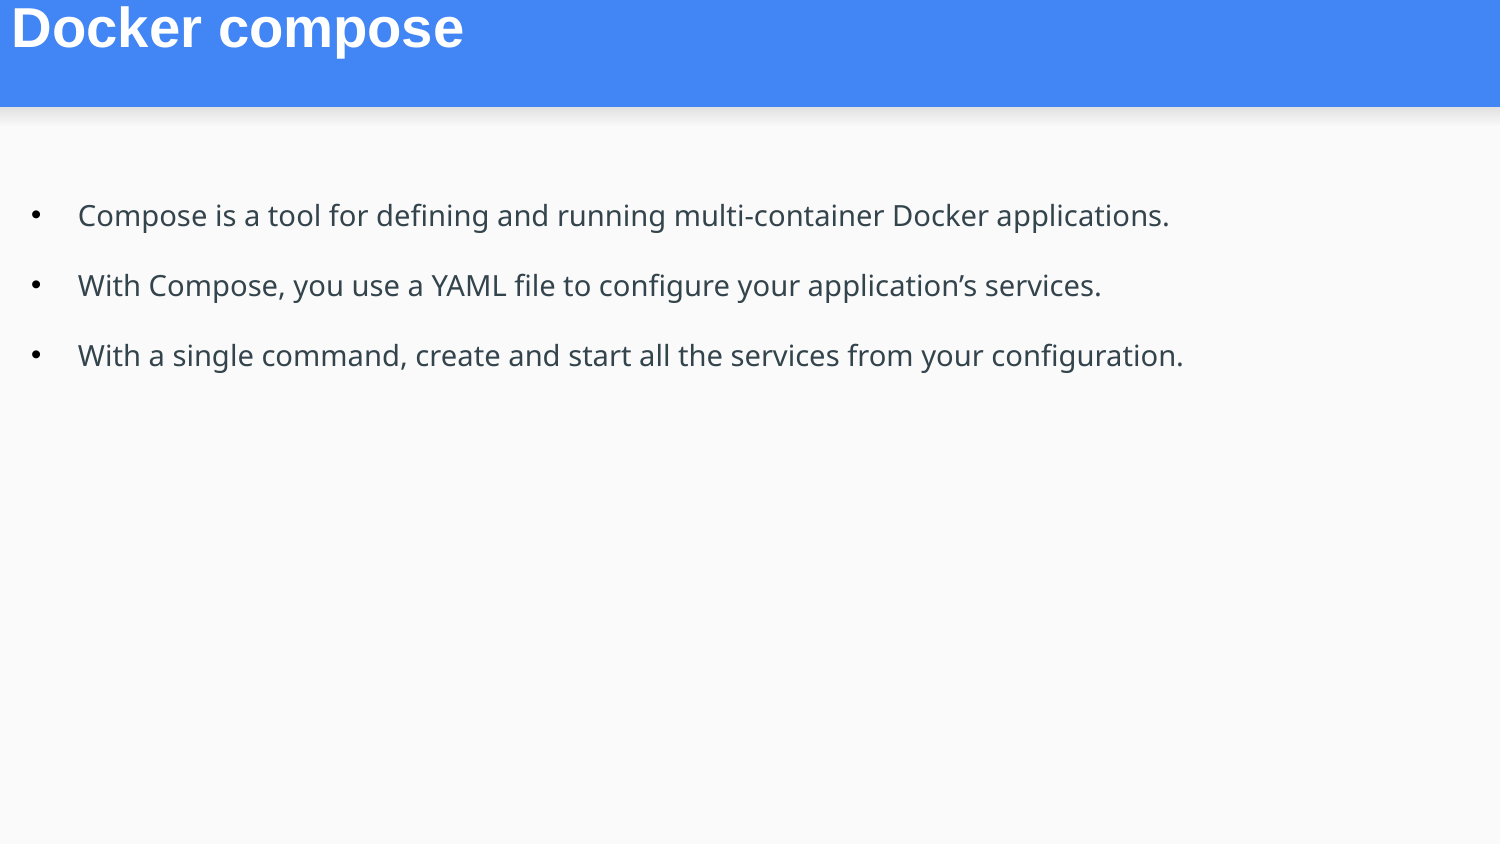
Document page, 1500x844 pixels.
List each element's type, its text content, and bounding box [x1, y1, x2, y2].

title Docker compose [0, 2, 1497, 102]
text_box Compose is a tool for defining and running multi-container Docker applications. With Compose, you use a YAML file to configure your application’s services. With a single command, create and start all the services from your configuration. [16, 119, 1474, 380]
